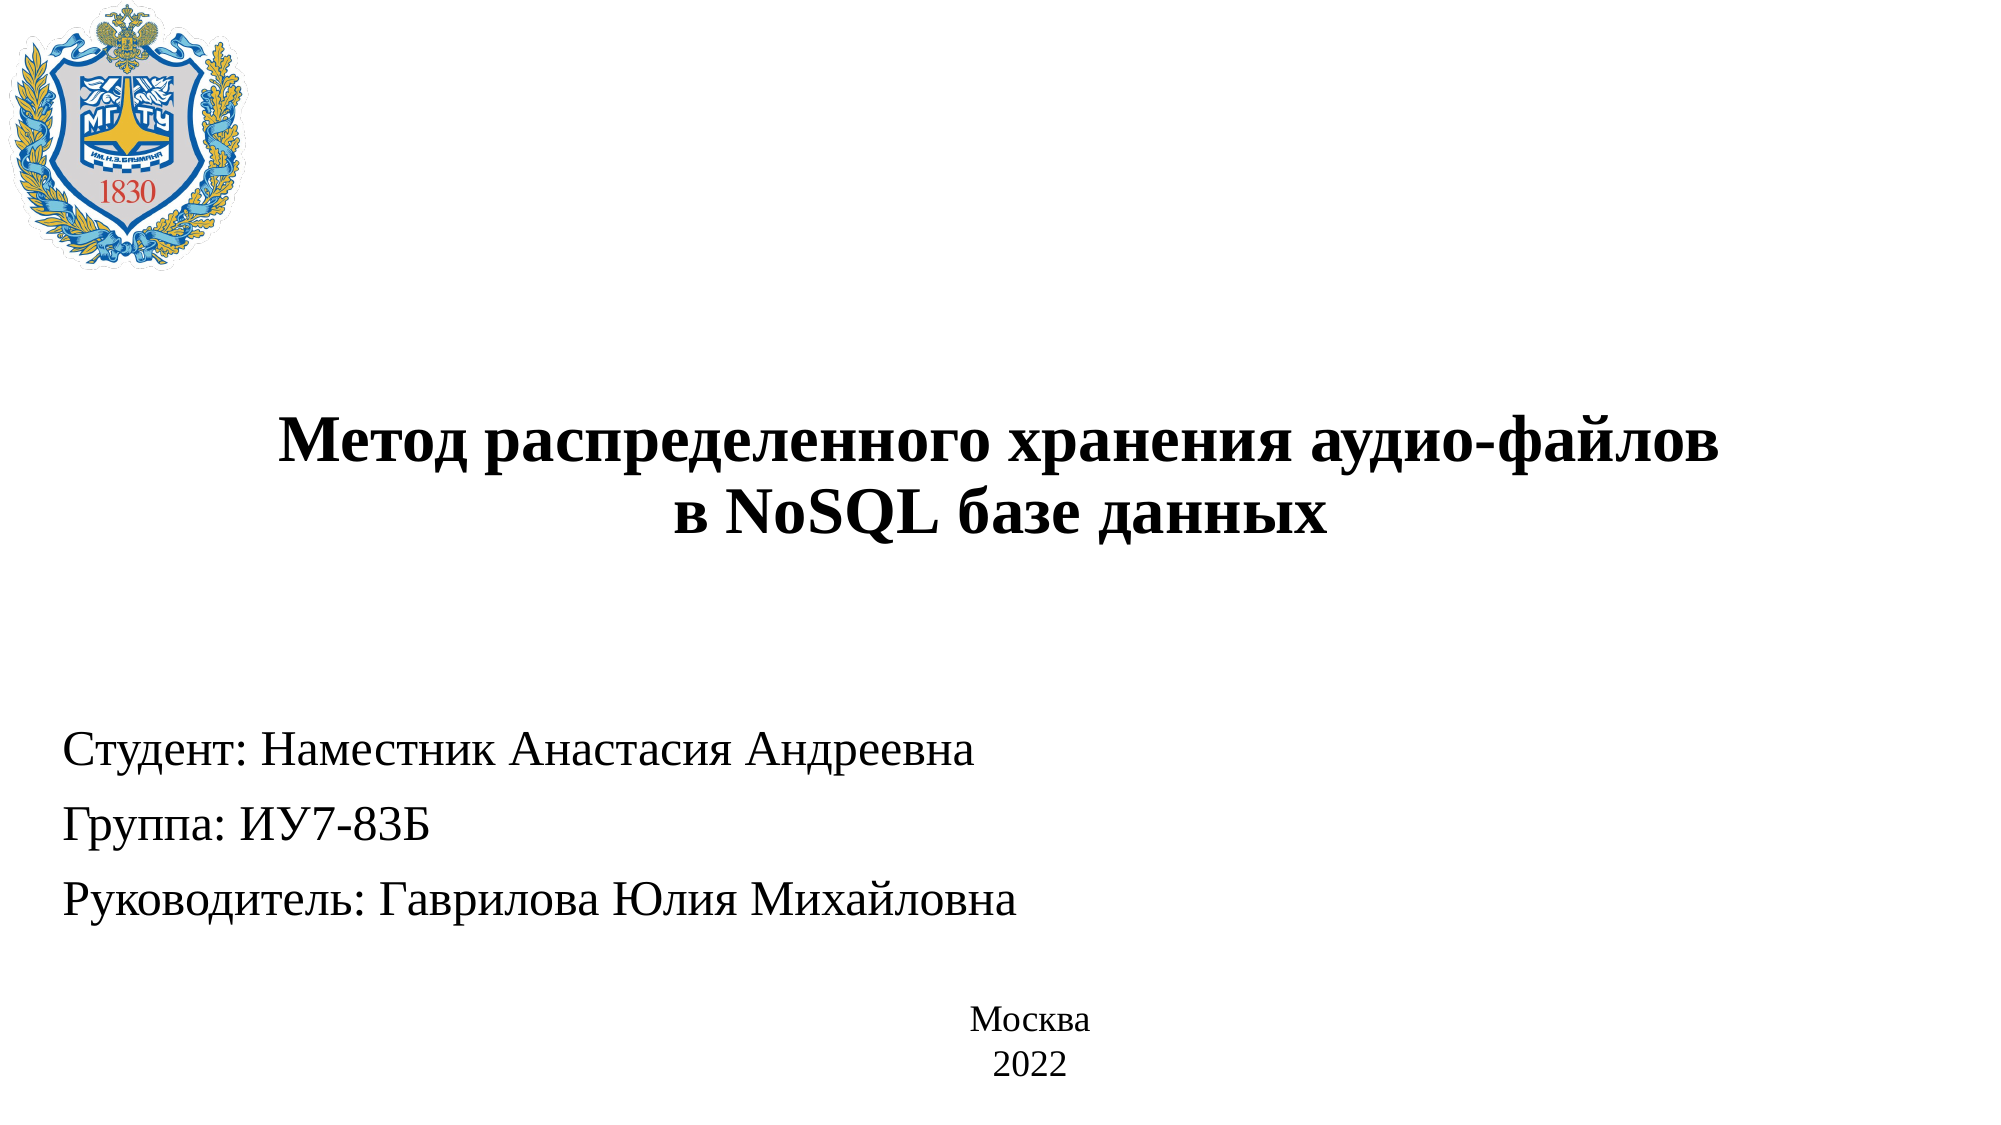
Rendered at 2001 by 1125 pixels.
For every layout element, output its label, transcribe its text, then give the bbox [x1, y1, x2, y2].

title Метод распределенного хранения аудио-файлов в NoSQL базе данных [250, 164, 1751, 556]
text_box Москва 2022 [871, 986, 1199, 1092]
picture [0, 0, 251, 272]
subtitle Студент: Наместник Анастасия Андреевна Группа: ИУ7-83Б Руководитель: Гаврилова Юлия Михайловна [47, 714, 1548, 987]
